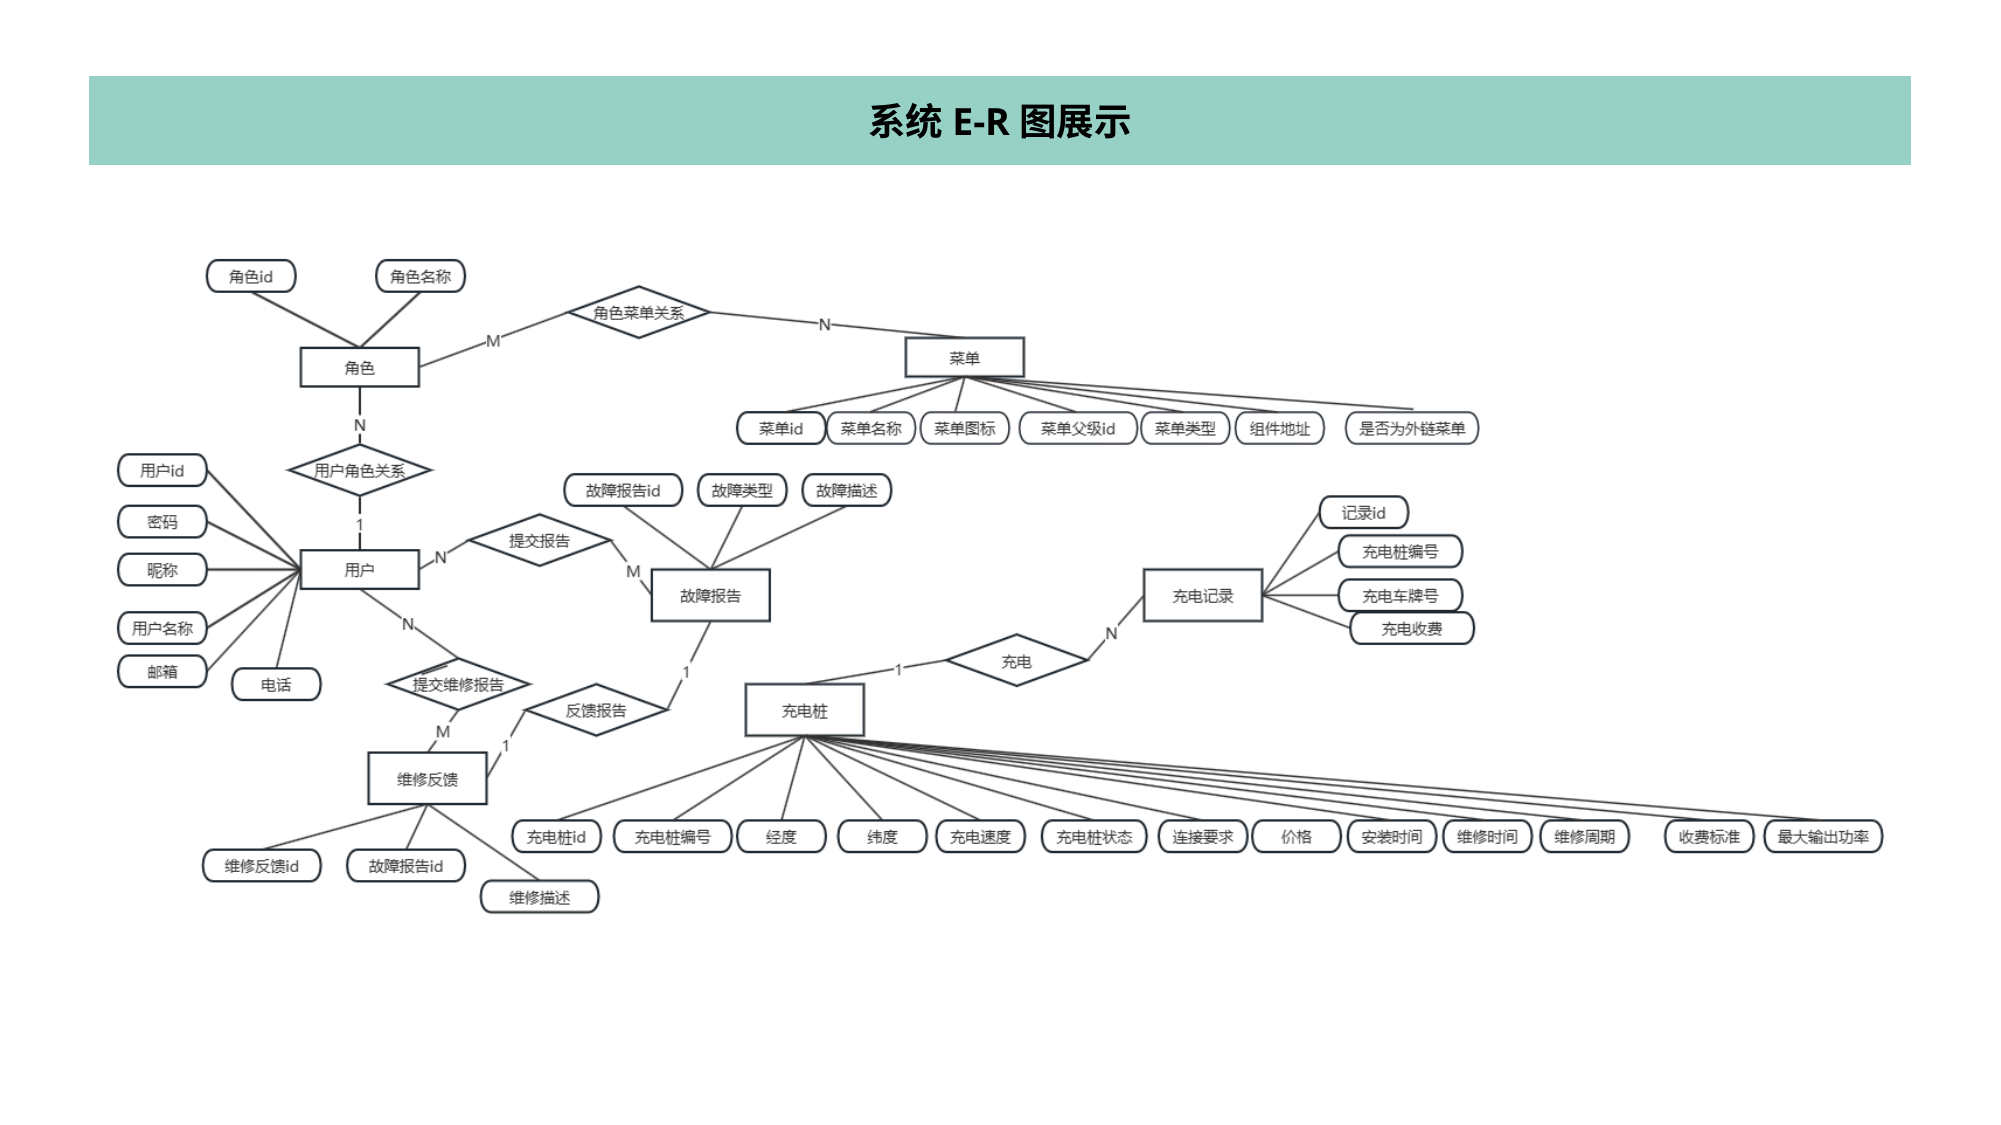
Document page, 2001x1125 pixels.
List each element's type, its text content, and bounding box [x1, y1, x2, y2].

picture [89, 231, 1911, 941]
text_box 系统E-R图展示 [88, 75, 1912, 166]
